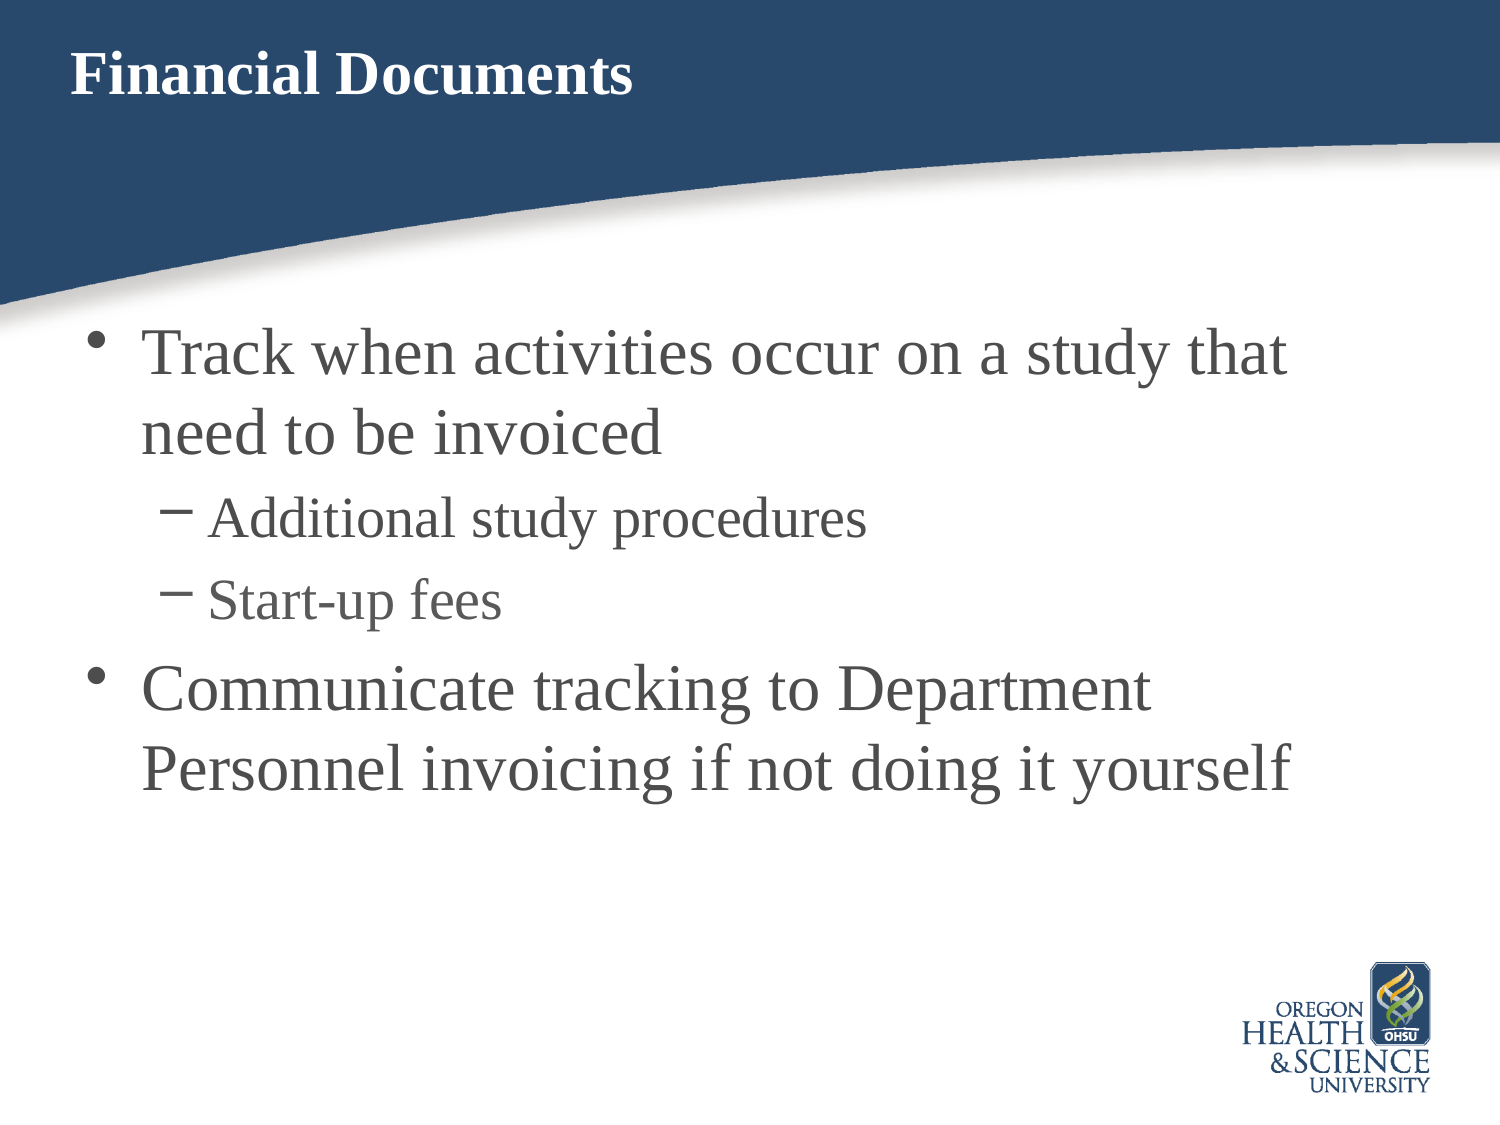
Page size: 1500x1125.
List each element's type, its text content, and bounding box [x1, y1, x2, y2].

title Financial Documents [70, 24, 1422, 126]
picture [0, 0, 1500, 1125]
list Track when activities occur on a study that need to be invoiced Additional study procedures Start-up fees Communicate tracking to Department Personnel invoicing if not doing it yourself [70, 299, 1421, 1006]
